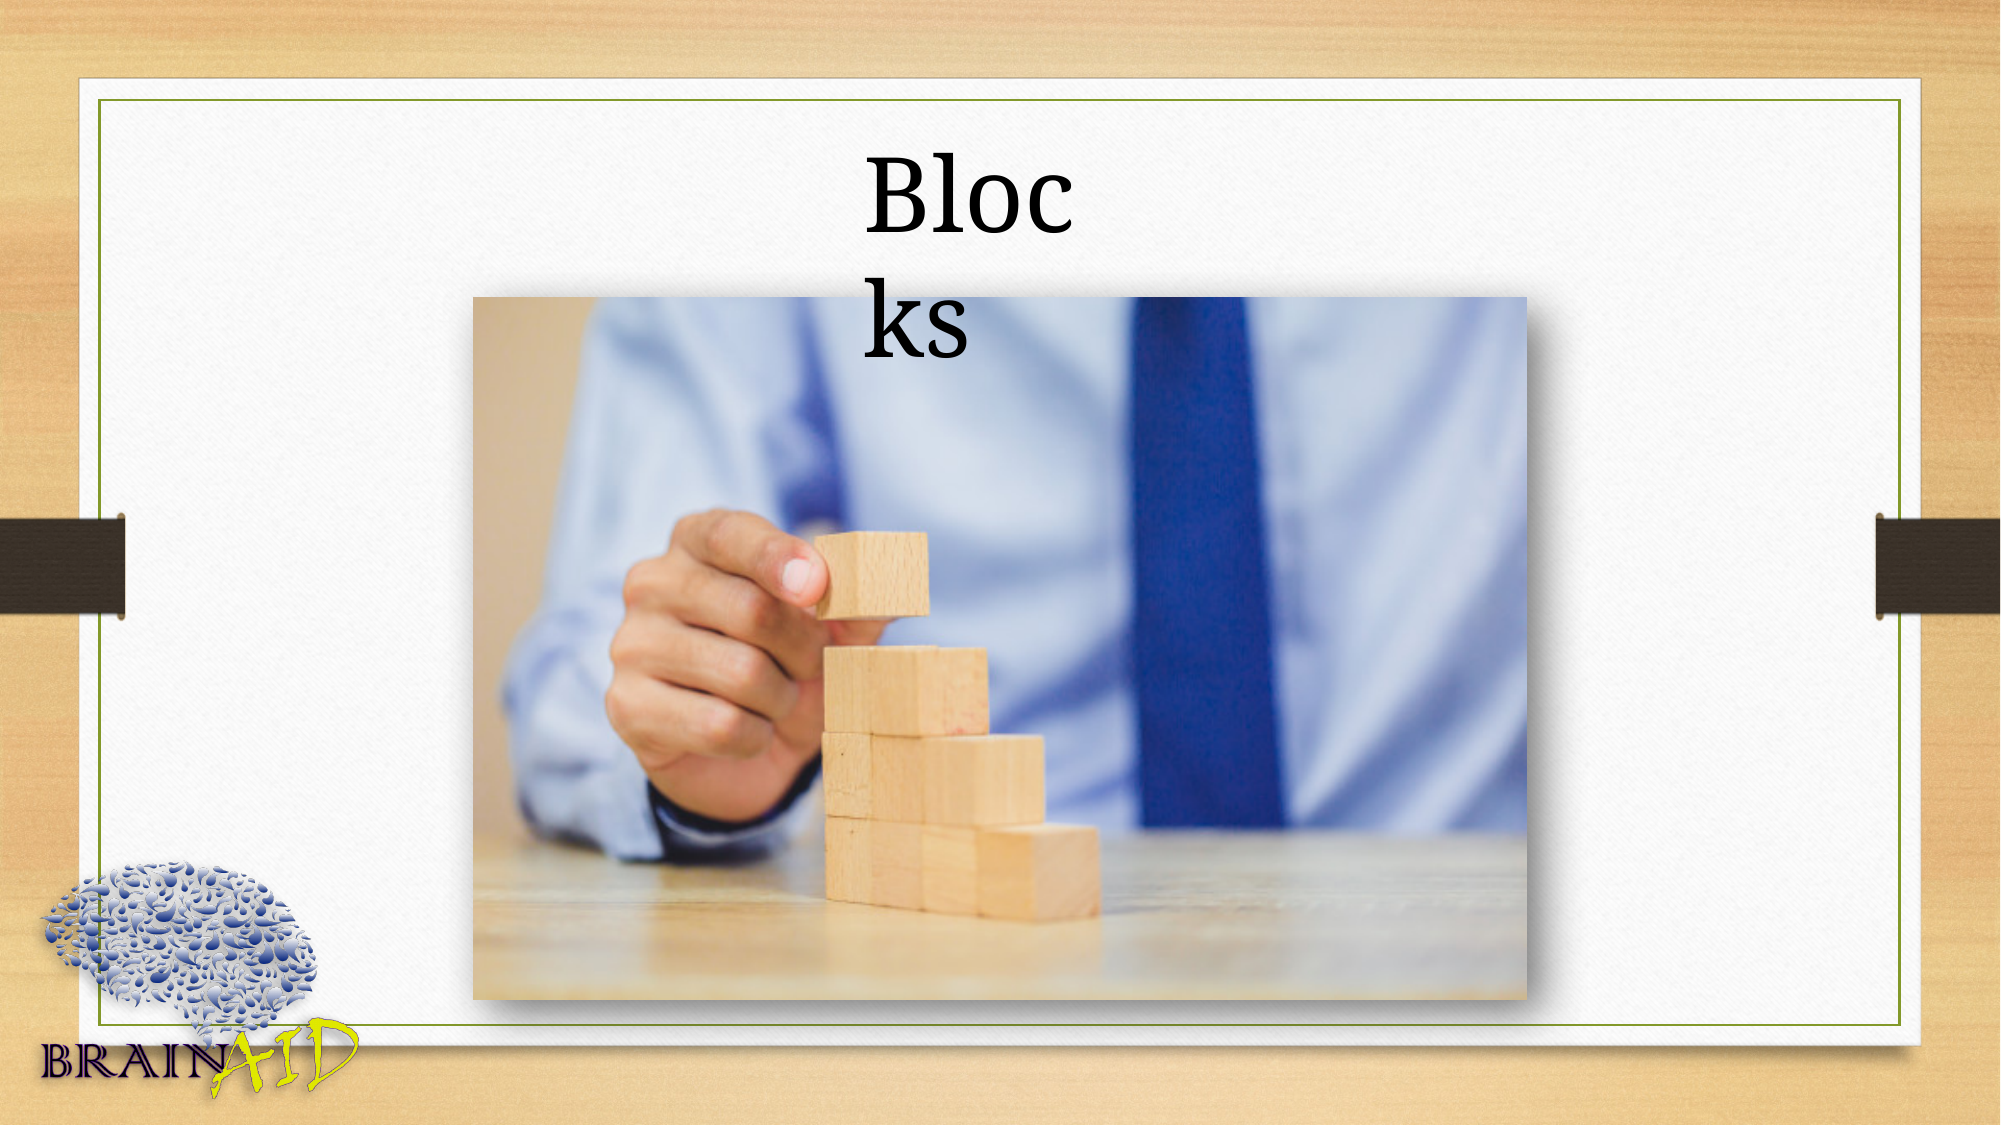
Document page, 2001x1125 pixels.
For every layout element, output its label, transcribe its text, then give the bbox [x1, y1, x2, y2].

text_box Blocks [849, 120, 1151, 297]
picture [0, 0, 2001, 1125]
